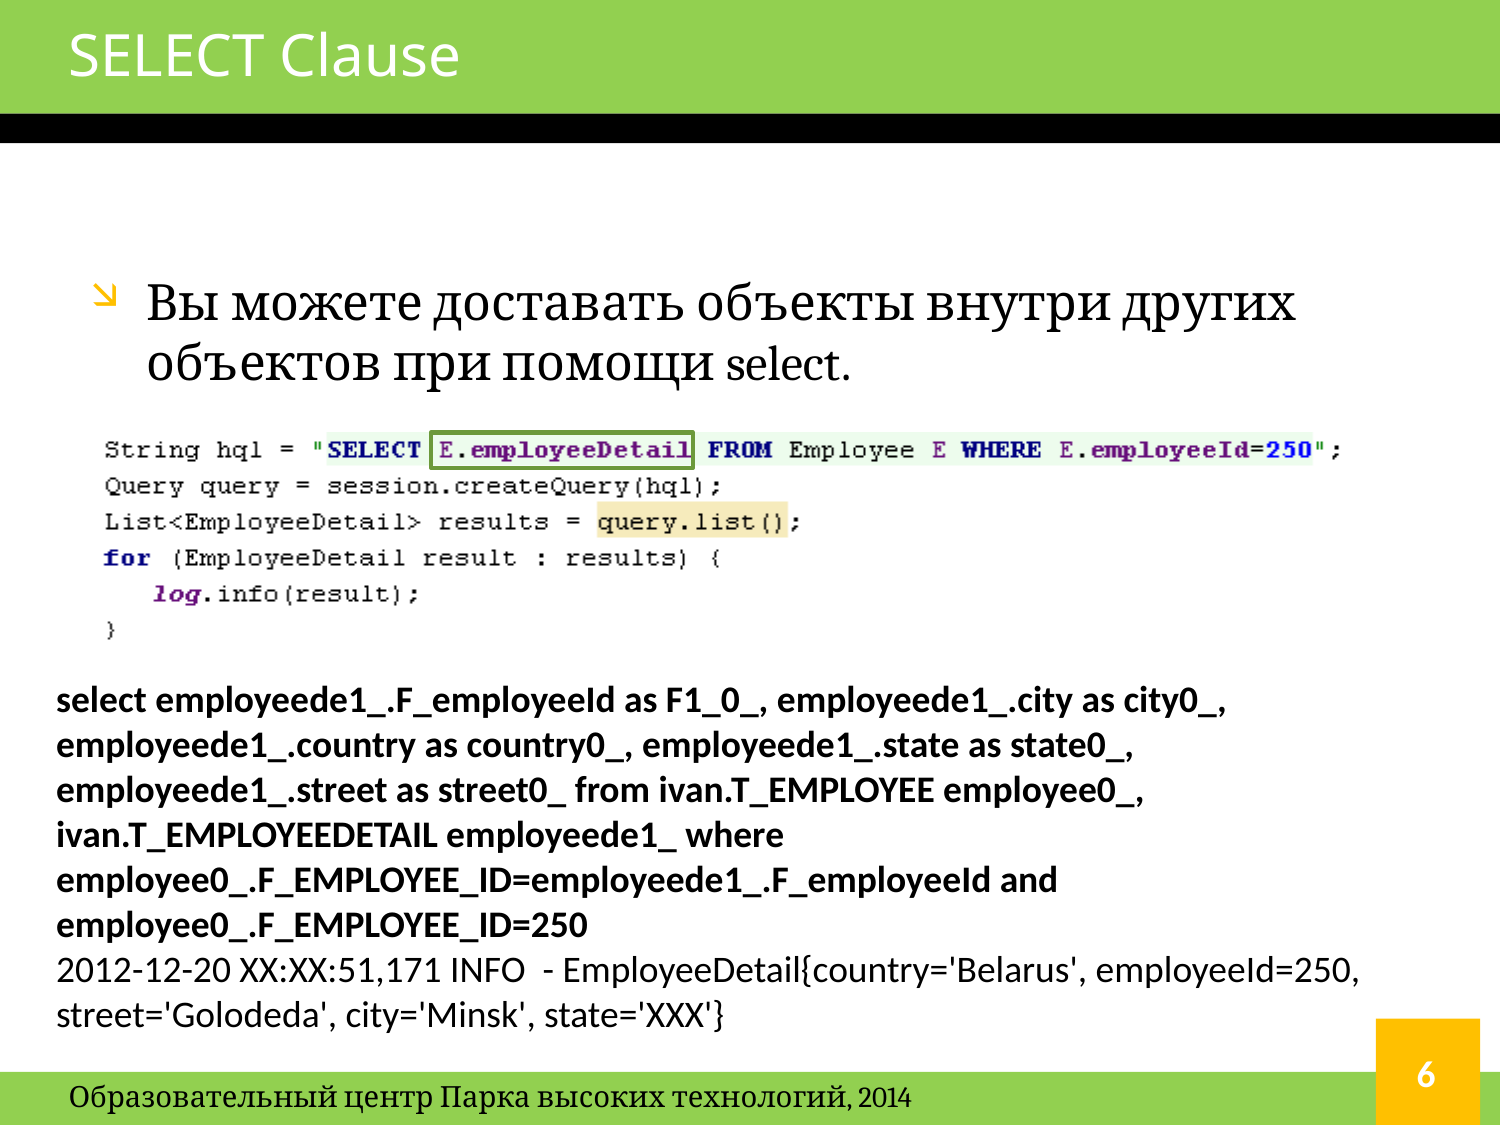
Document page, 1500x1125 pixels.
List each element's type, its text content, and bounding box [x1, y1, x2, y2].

picture [29, 432, 1358, 646]
list Вы можете доставать объекты внутри других объектов при помощи select. [75, 262, 1425, 409]
slide_number 6 [1373, 1042, 1480, 1103]
text_box select employeede1_.F_employeeId as F1_0_, employeede1_.city as city0_, employeede1_.country as country0_, employeede1_.state as state0_, employeede1_.street as street0_ from ivan.T_EMPLOYEE employee0_, ivan.T_EMPLOYEEDETAIL employeede1_ where employee0_.F_EMPLOYEE_ID=employeede1_.F_employeeId and employee0_.F_EMPLOYEE_ID=250 2012-12-20 XX:XX:51,171 INFO - EmployeeDetail{country='Belarus', employeeId=250, street='Golodeda', city='Minsk', state='XXX'} [41, 667, 1477, 1043]
title SELECT Clause [53, 7, 1404, 100]
